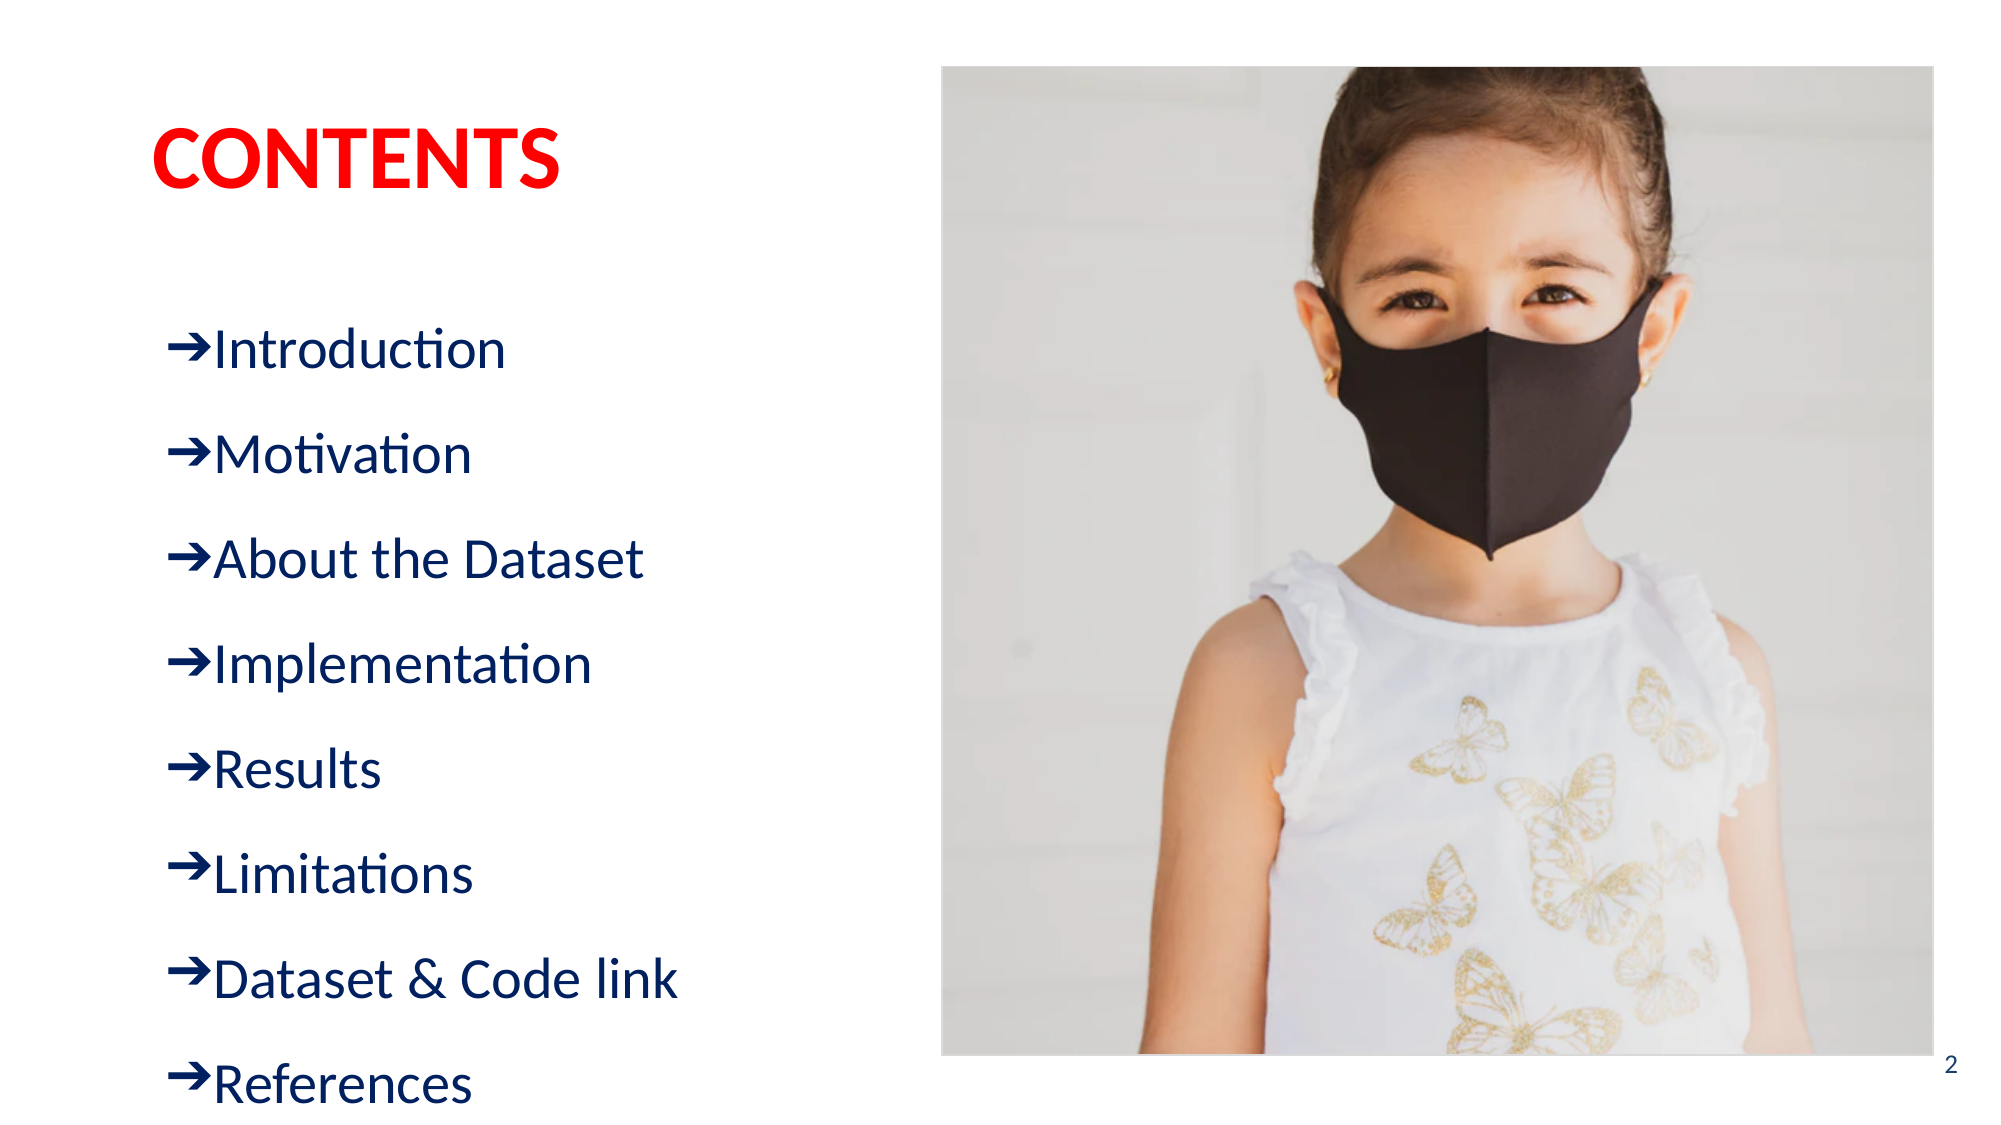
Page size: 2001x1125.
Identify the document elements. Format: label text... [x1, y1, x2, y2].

text_box Introduction Motivation About the Dataset Implementation Results Limitations Dataset & Code link References [149, 268, 775, 898]
text_box CONTENTS [137, 50, 861, 268]
picture [942, 67, 1933, 1055]
slide_number 2 [1853, 1019, 1974, 1106]
